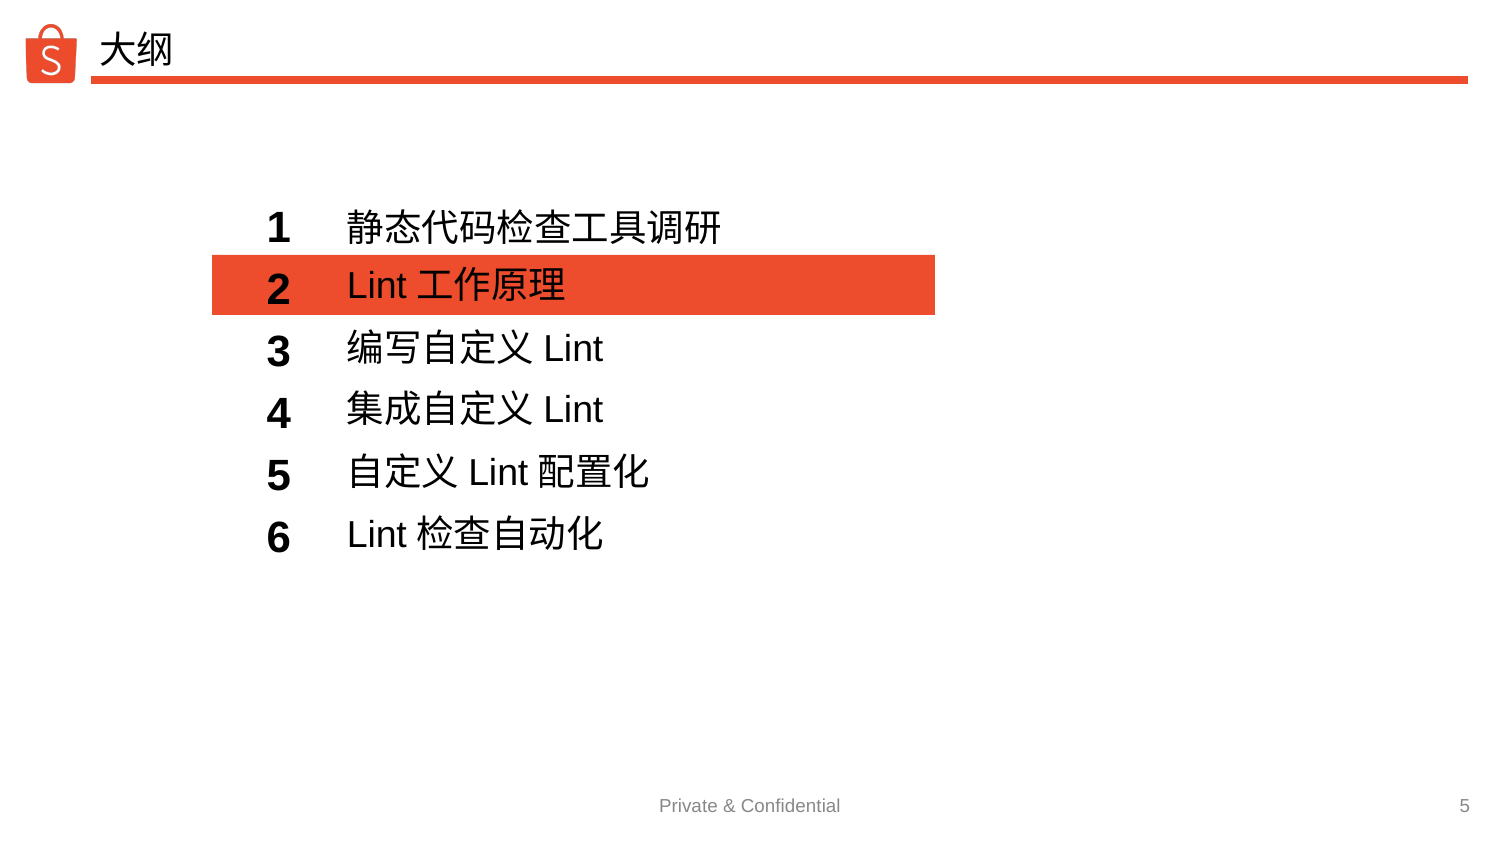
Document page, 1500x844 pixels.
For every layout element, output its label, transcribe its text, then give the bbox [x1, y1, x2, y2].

text_box 1 [261, 193, 313, 253]
text_box 5 [261, 441, 313, 501]
text_box 自定义Lint配置化 [341, 441, 930, 499]
text_box [212, 254, 935, 315]
text_box 编写自定义Lint [341, 317, 930, 375]
text_box 6 [261, 503, 313, 563]
text_box 2 [261, 255, 313, 315]
picture [25, 24, 81, 86]
text_box Lint检查自动化 [341, 503, 930, 561]
slide_number ‹#› [1452, 788, 1476, 821]
text_box Lint工作原理 [341, 255, 930, 313]
text_box Private & Confidential [502, 788, 998, 821]
text_box 集成自定义Lint [341, 379, 930, 437]
text_box 3 [261, 317, 313, 377]
text_box 静态代码检查工具调研 [341, 198, 998, 256]
text_box 4 [261, 379, 313, 439]
title 大纲 [90, 7, 1413, 80]
